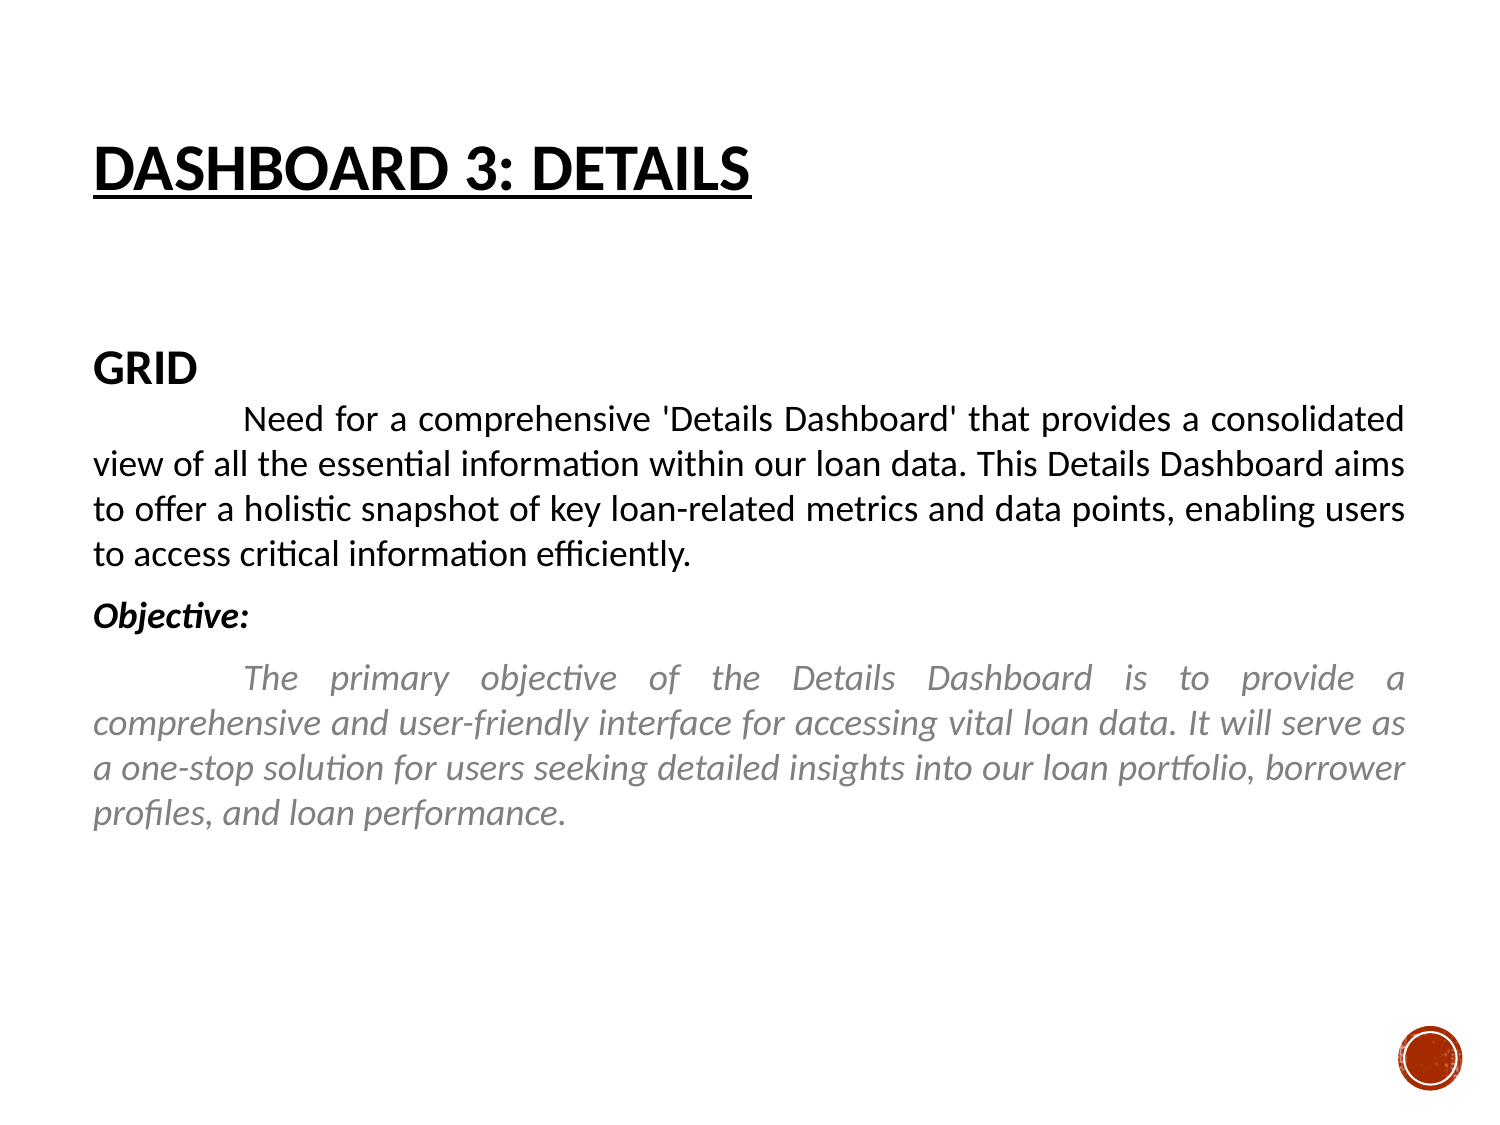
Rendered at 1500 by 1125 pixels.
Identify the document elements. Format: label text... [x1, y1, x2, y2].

text_box GRID Need for a comprehensive 'Details Dashboard' that provides a consolidated view of all the essential information within our loan data. This Details Dashboard aims to offer a holistic snapshot of key loan-related metrics and data points, enabling users to access critical information efficiently. Objective: The primary objective of the Details Dashboard is to provide a comprehensive and user-friendly interface for accessing vital loan data. It will serve as a one-stop solution for users seeking detailed insights into our loan portfolio, borrower profiles, and loan performance. [78, 327, 1422, 931]
text_box DASHBOARD 3: DETAILS [78, 116, 829, 302]
